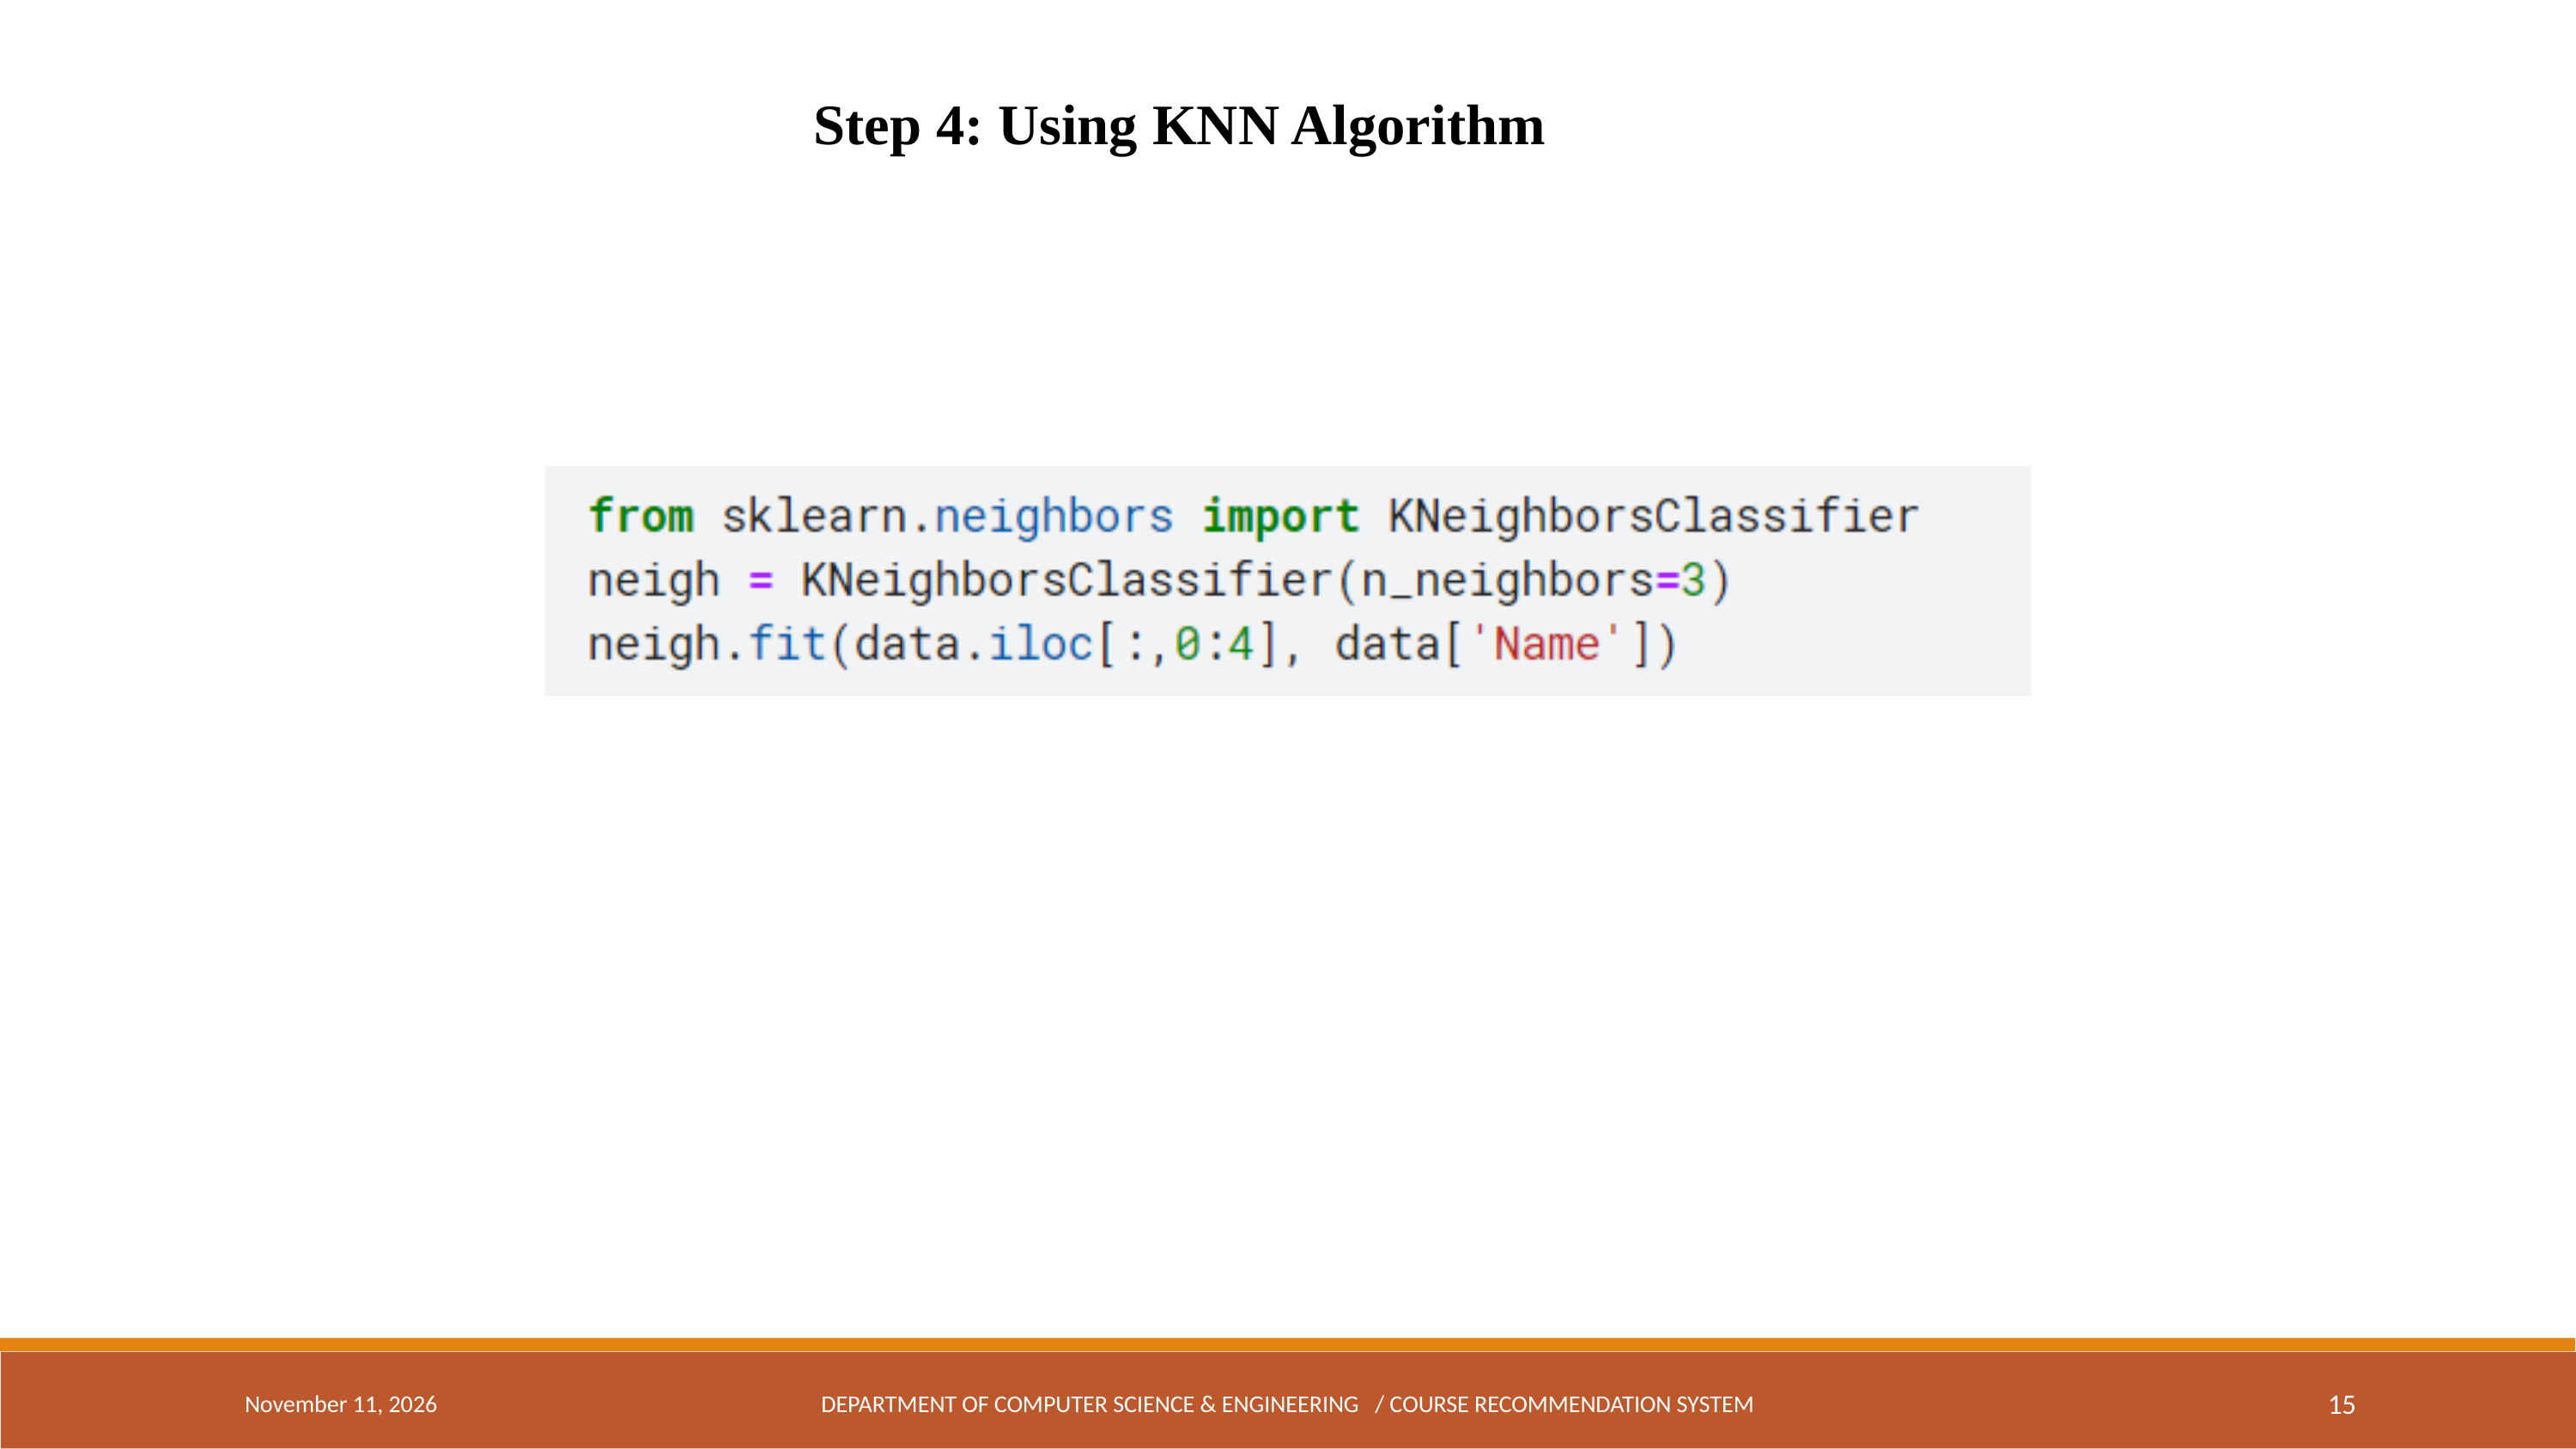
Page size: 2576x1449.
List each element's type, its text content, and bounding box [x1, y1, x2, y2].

text_box Step 4: Using KNN Algorithm [166, 81, 2249, 162]
footer DEPARTMENT OF COMPUTER SCIENCE & ENGINEERING / COURSE RECOMMENDATION SYSTEM [779, 1364, 1798, 1442]
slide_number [232, 1364, 755, 1442]
picture [544, 466, 2032, 696]
slide_number 15 [2092, 1364, 2369, 1442]
